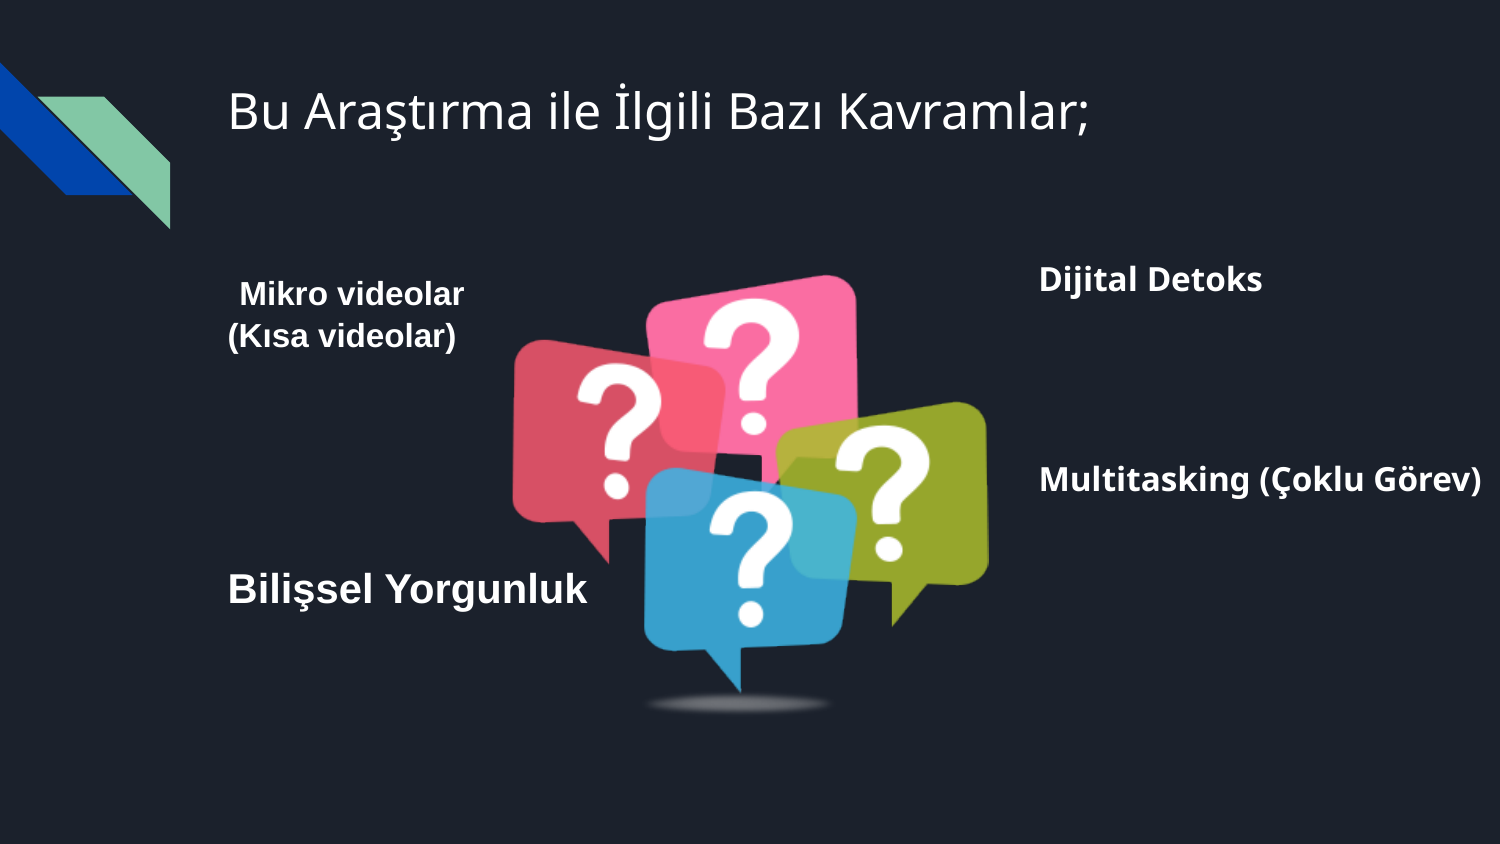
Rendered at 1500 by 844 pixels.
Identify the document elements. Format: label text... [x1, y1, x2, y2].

text_box Mikro videolar (Kısa videolar) [212, 248, 500, 368]
title Bu Araştırma ile İlgili Bazı Kavramlar; [212, 64, 1368, 215]
picture [511, 274, 989, 718]
text_box Bilişsel Yorgunluk [212, 546, 634, 731]
text_box Multitasking (Çoklu Görev) [1023, 442, 1500, 731]
text_box Dijital Detoks [1023, 242, 1368, 374]
